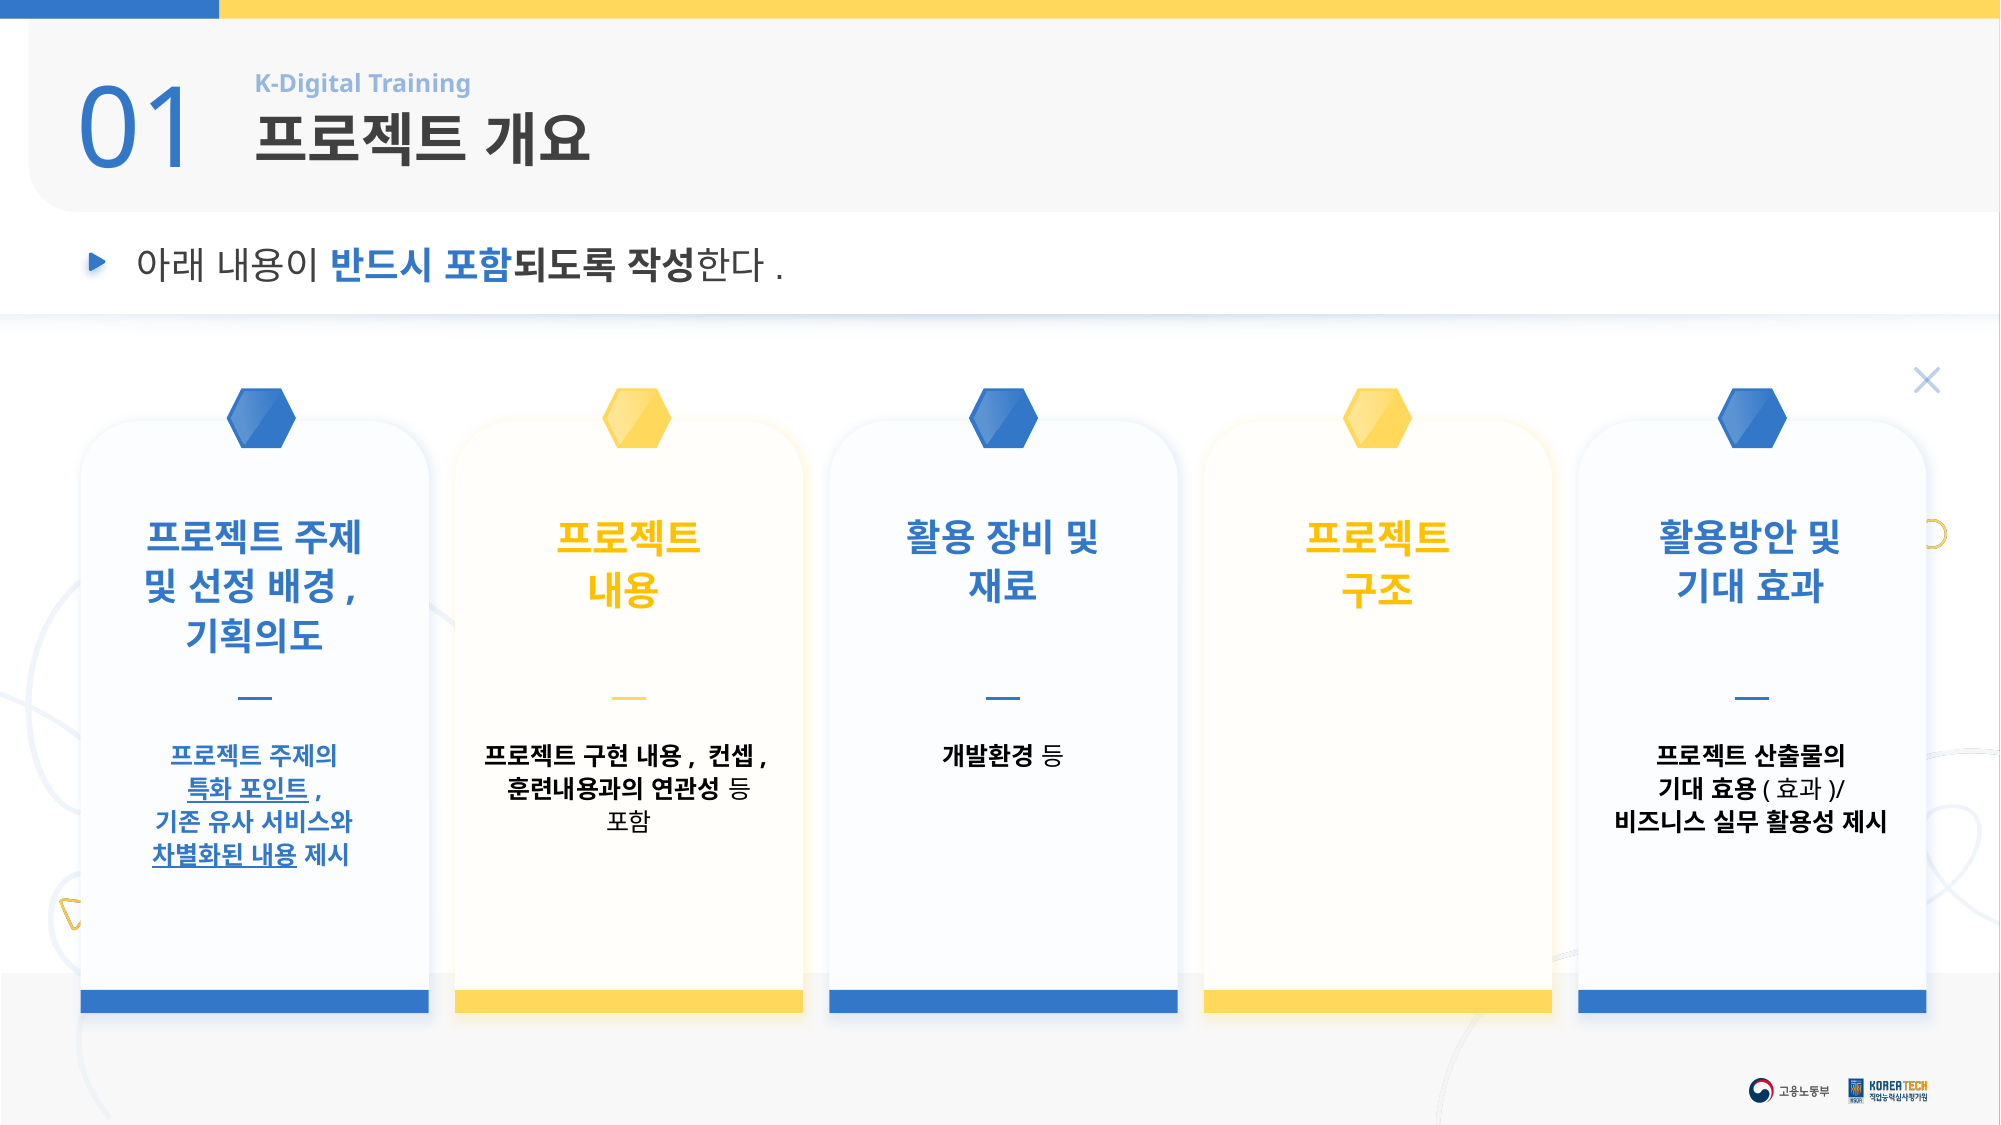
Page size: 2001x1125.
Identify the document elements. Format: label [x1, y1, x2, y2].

text_box [80, 389, 429, 1014]
text_box [455, 389, 804, 1014]
text_box [88, 234, 1816, 296]
text_box [61, 54, 1038, 191]
text_box [1749, 1078, 1927, 1104]
picture [0, 0, 2001, 1125]
text_box [1577, 389, 1927, 1014]
text_box [829, 389, 1178, 1014]
text_box [1203, 389, 1553, 1014]
